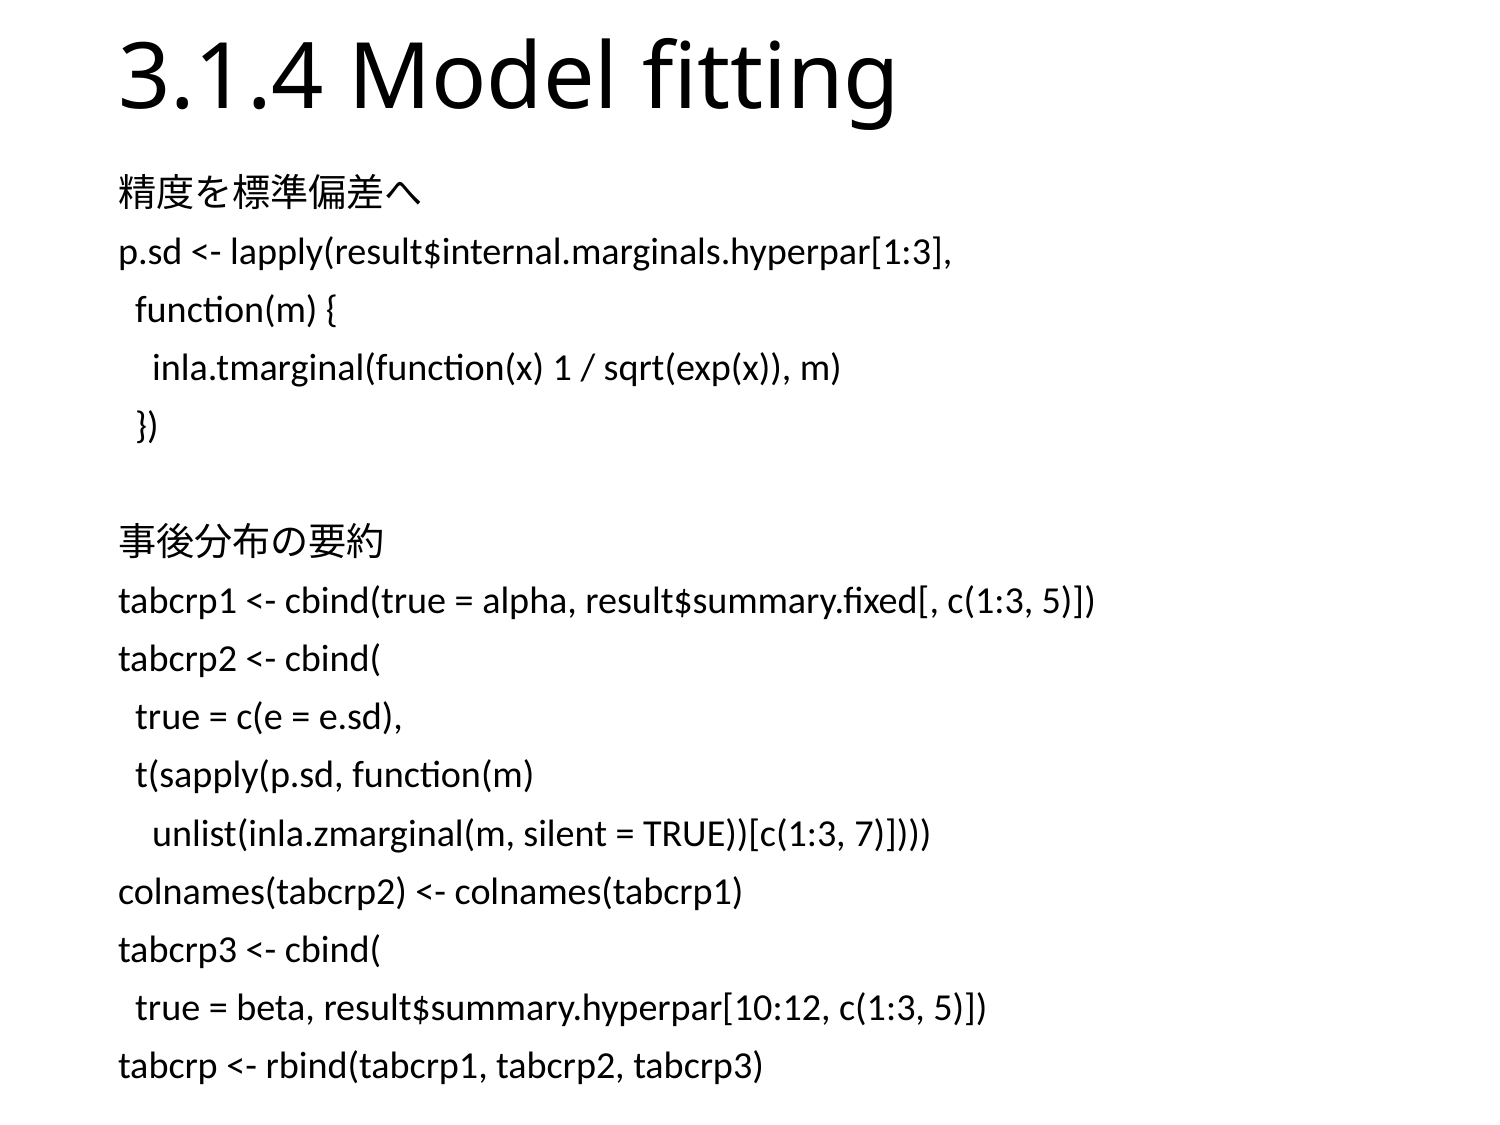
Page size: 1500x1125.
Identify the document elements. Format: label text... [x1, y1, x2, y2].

title 3.1.4 Model fitting [103, 0, 1397, 165]
list 精度を標準偏差へ p.sd <- lapply(result$internal.marginals.hyperpar[1:3], function(m) { inla.tmarginal(function(x) 1 / sqrt(exp(x)), m) }) 事後分布の要約 tabcrp1 <- cbind(true = alpha, result$summary.fixed[, c(1:3, 5)]) tabcrp2 <- cbind( true = c(e = e.sd), t(sapply(p.sd, function(m) unlist(inla.zmarginal(m, silent = TRUE))[c(1:3, 7)]))) colnames(tabcrp2) <- colnames(tabcrp1) tabcrp3 <- cbind( true = beta, result$summary.hyperpar[10:12, c(1:3, 5)]) tabcrp <- rbind(tabcrp1, tabcrp2, tabcrp3) [103, 165, 1397, 1104]
